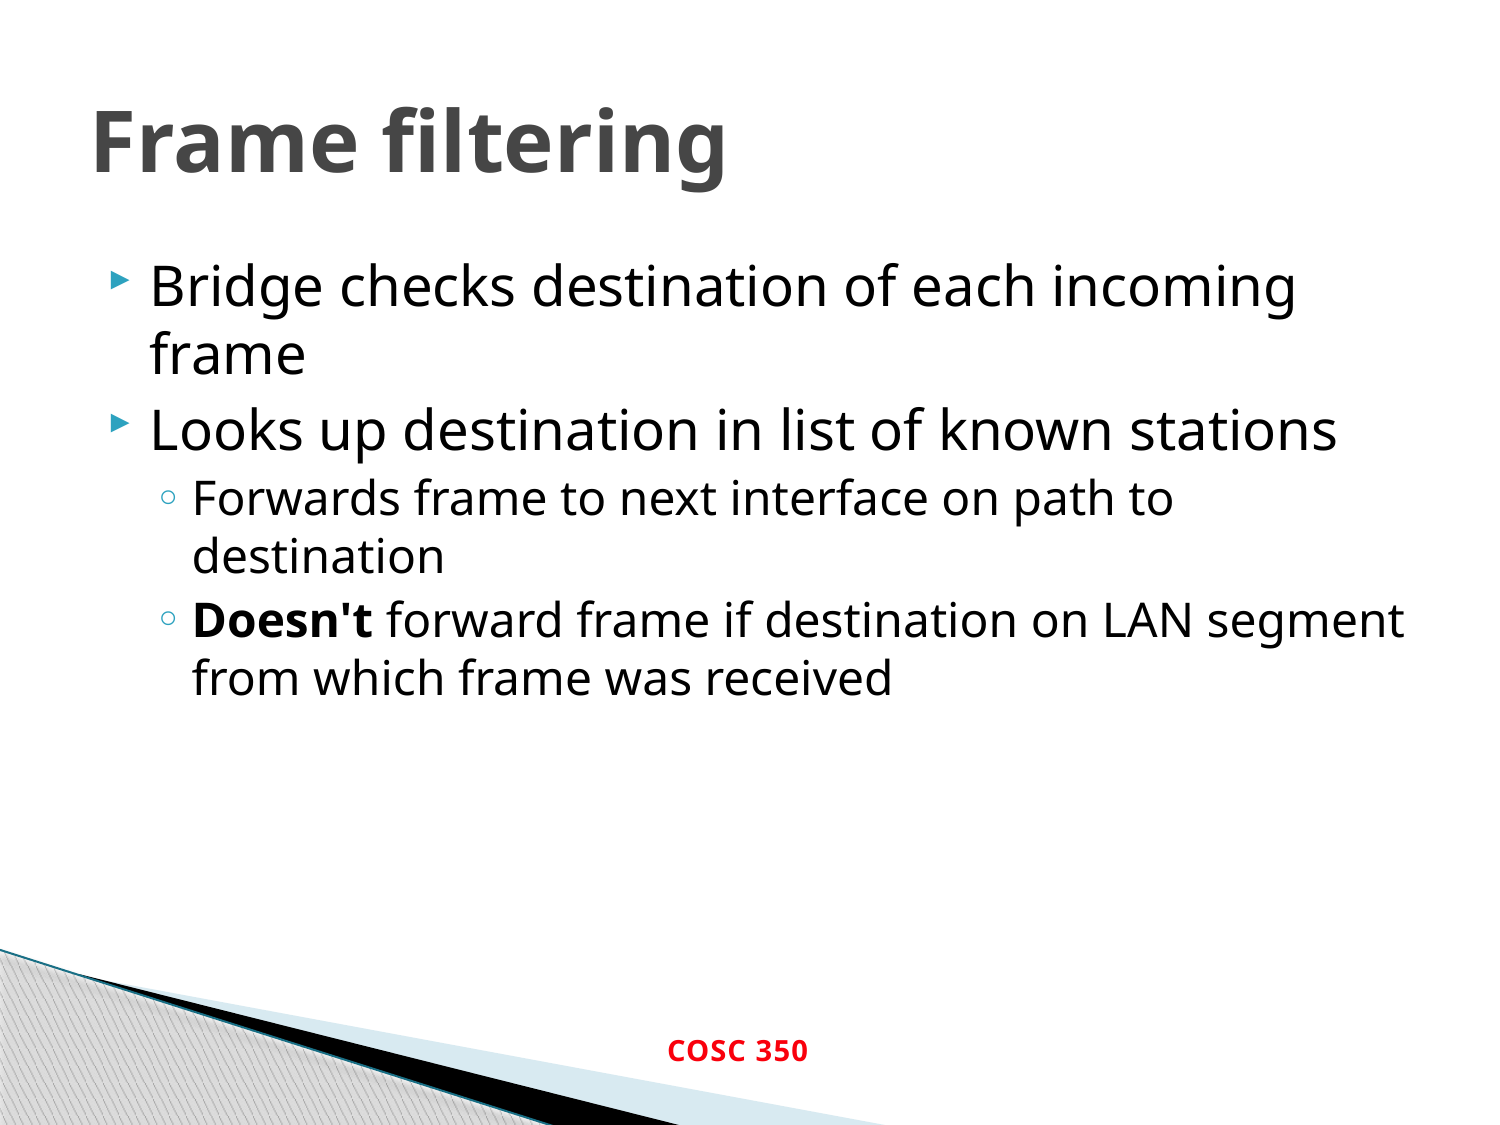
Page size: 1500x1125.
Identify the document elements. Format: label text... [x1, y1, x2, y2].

title Frame filtering [75, 45, 1425, 233]
list Bridge checks destination of each incoming frame Looks up destination in list of known stations Forwards frame to next interface on path to destination Doesn't forward frame if destination on LAN segment from which frame was received [75, 243, 1425, 986]
